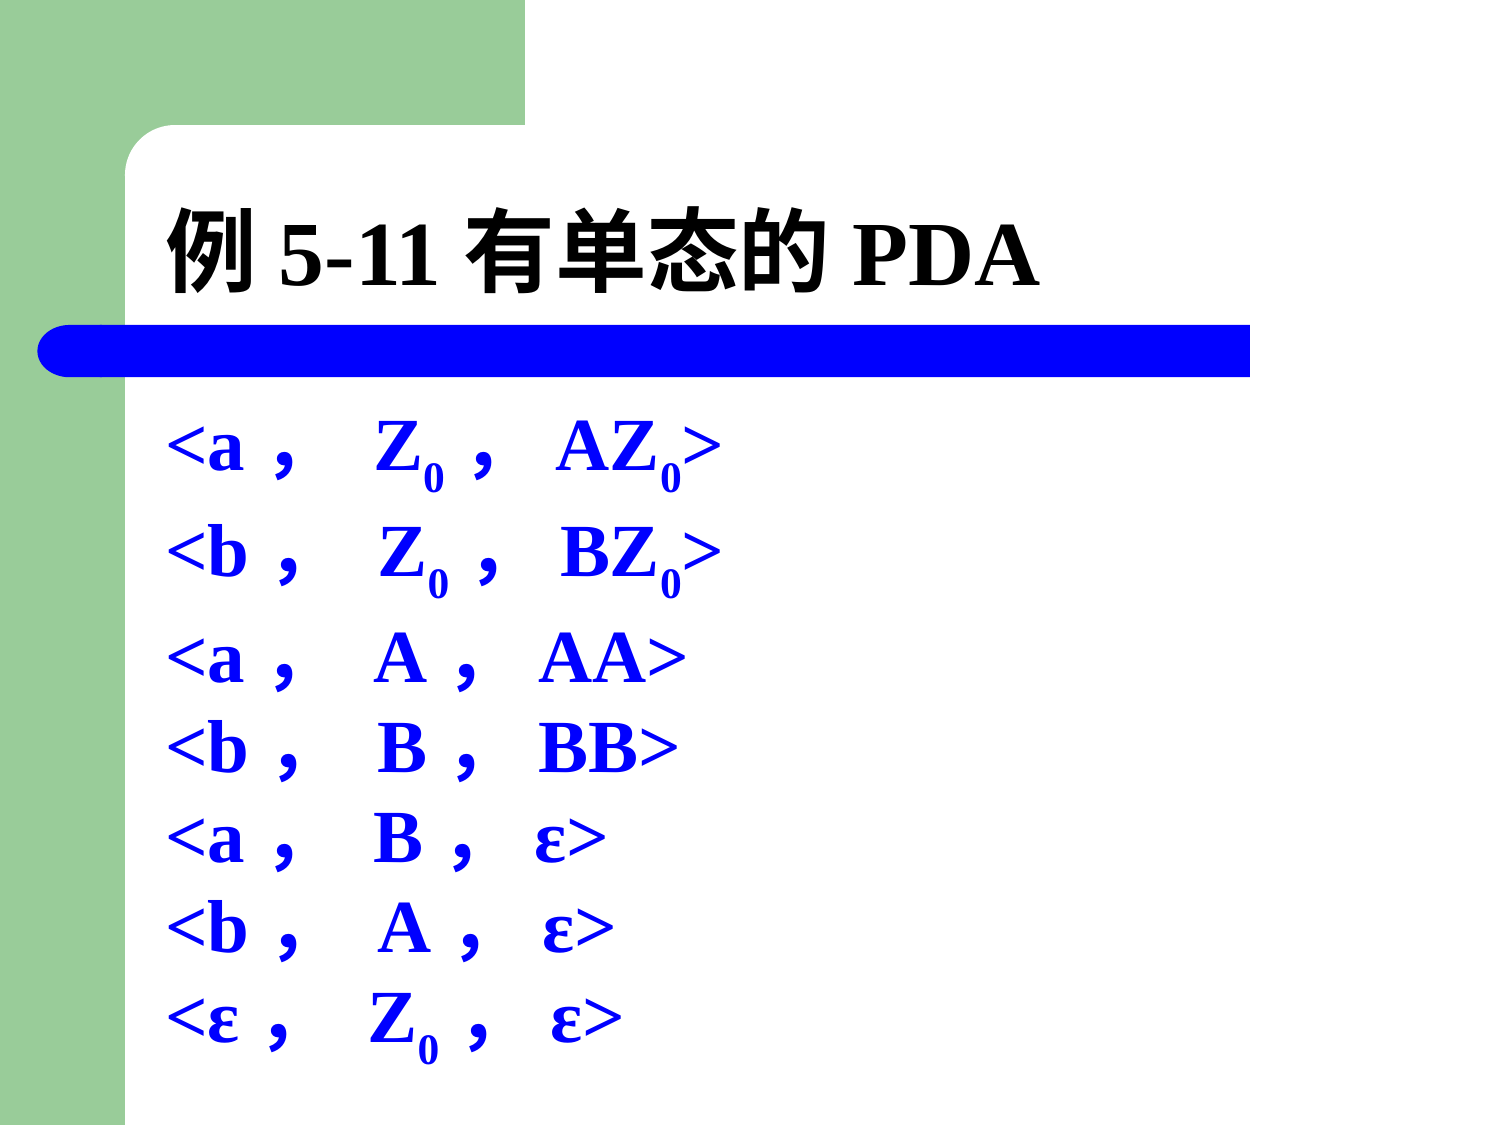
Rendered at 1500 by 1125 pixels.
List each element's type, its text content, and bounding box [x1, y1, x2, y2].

title 例5-11有单态的PDA [149, 124, 1463, 313]
list <a， Z0，AZ0> <b， Z0，BZ0> <a， A，AA> <b， B，BB> <a， B，ε> <b， A，ε> <ε， Z0，ε> [149, 387, 1463, 1001]
